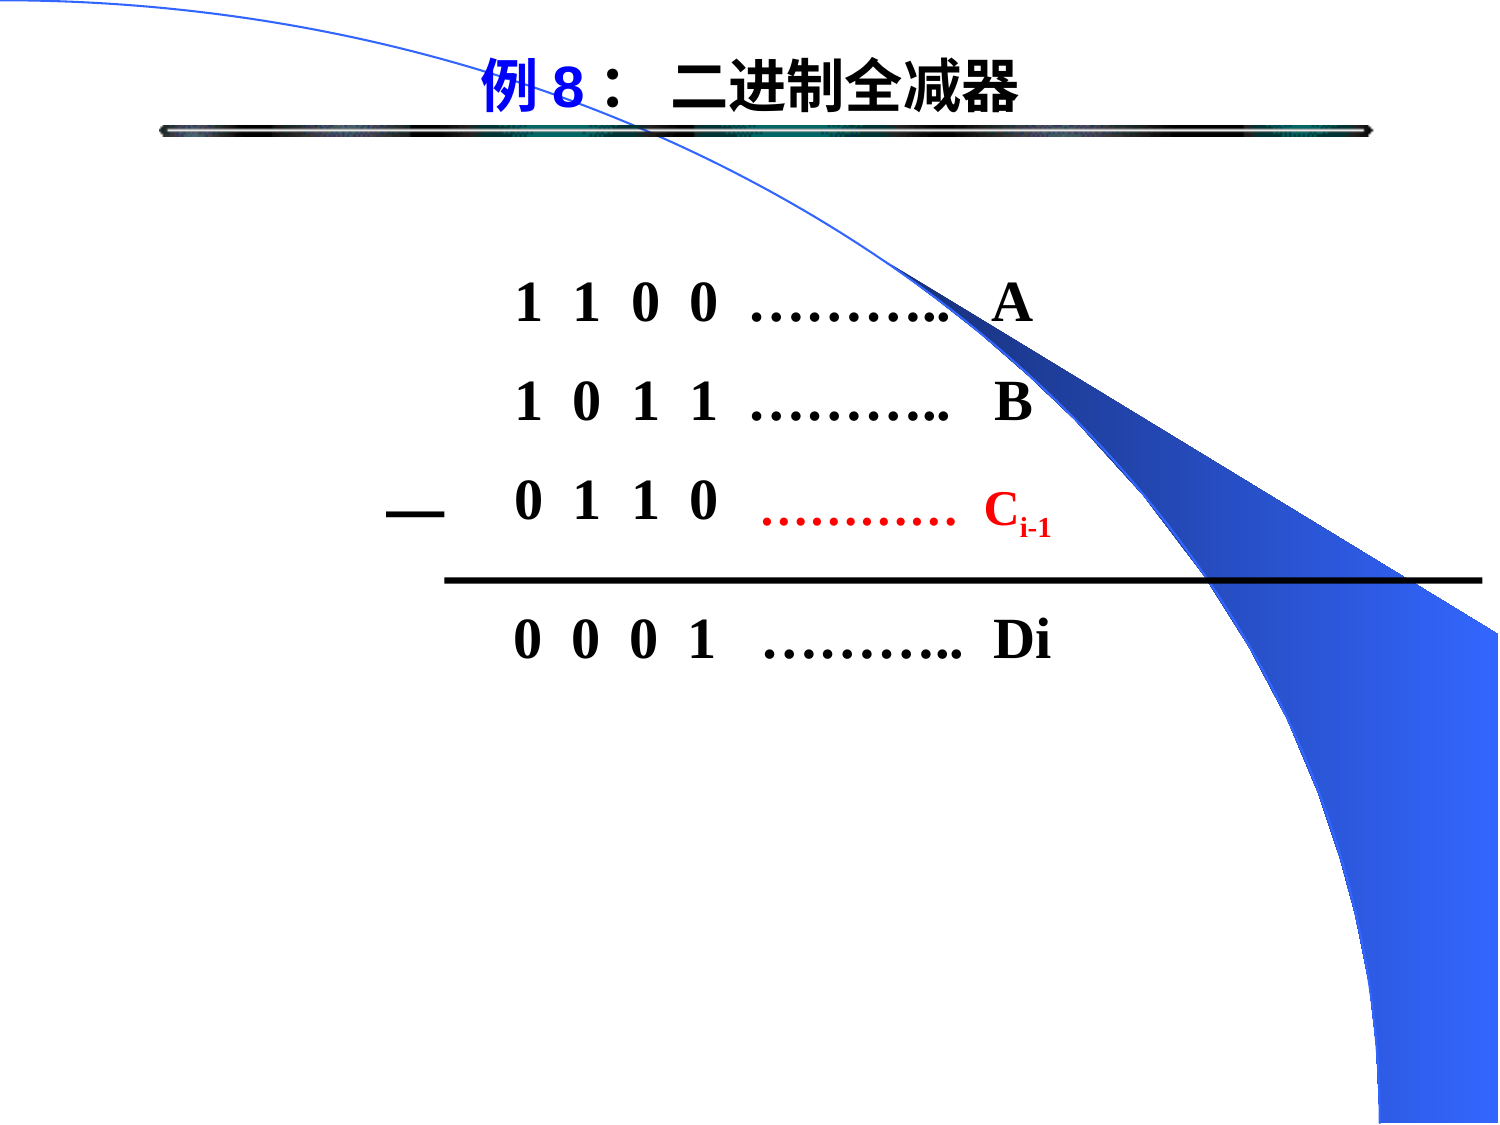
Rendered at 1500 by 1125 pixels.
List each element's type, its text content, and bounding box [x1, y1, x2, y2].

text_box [371, 255, 1483, 679]
picture [159, 125, 1377, 138]
text_box 例8： 二进制全减器 [0, 42, 1500, 127]
